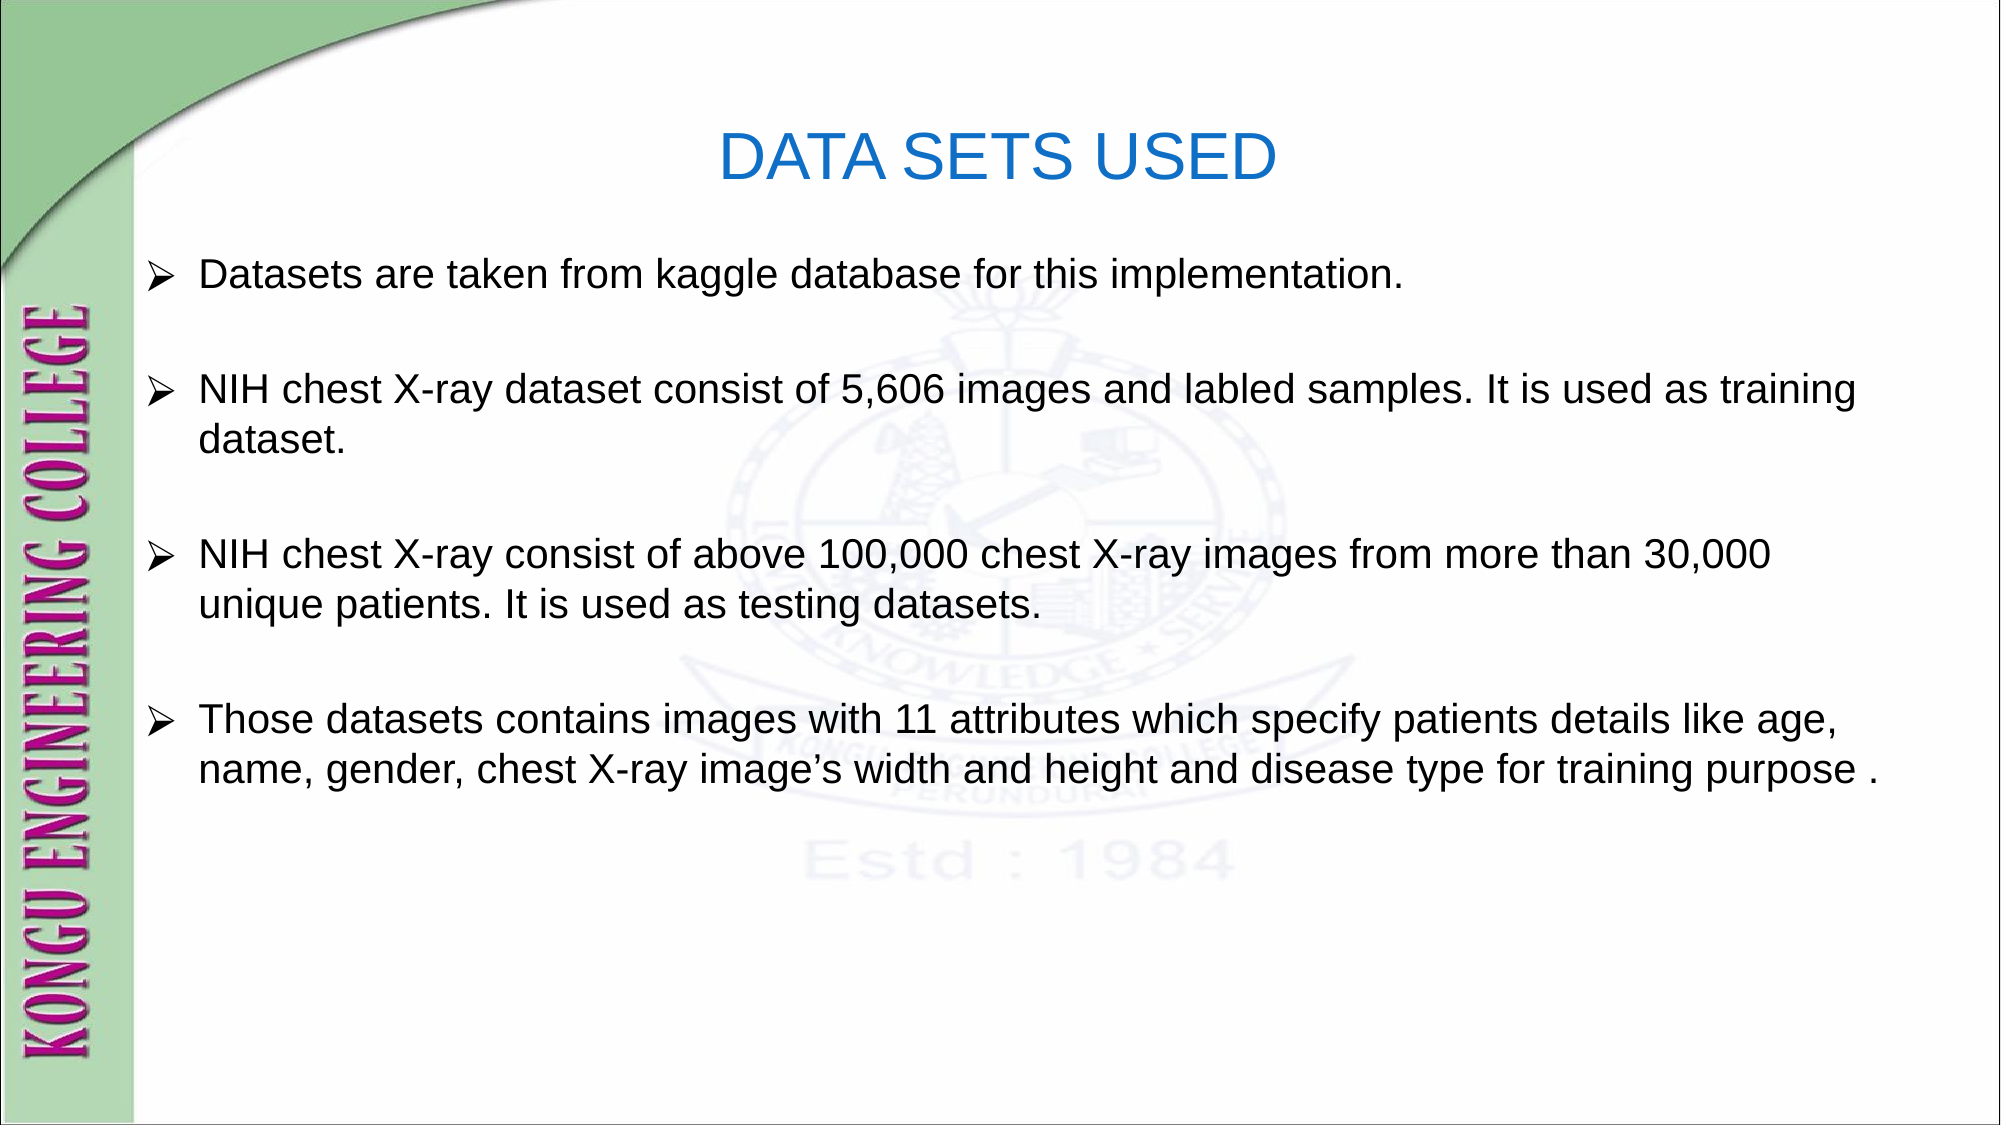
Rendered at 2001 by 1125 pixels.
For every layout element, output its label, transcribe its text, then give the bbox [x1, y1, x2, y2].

title DATA SETS USED [108, 71, 1909, 193]
list Datasets are taken from kaggle database for this implementation. NIH chest X-ray dataset consist of 5,606 images and labled samples. It is used as training dataset. NIH chest X-ray consist of above 100,000 chest X-ray images from more than 30,000 unique patients. It is used as testing datasets. Those datasets contains images with 11 attributes which specify patients details like age, name, gender, chest X-ray image’s width and height and disease type for training purpose . [108, 238, 1909, 1054]
picture [0, 0, 2001, 1125]
